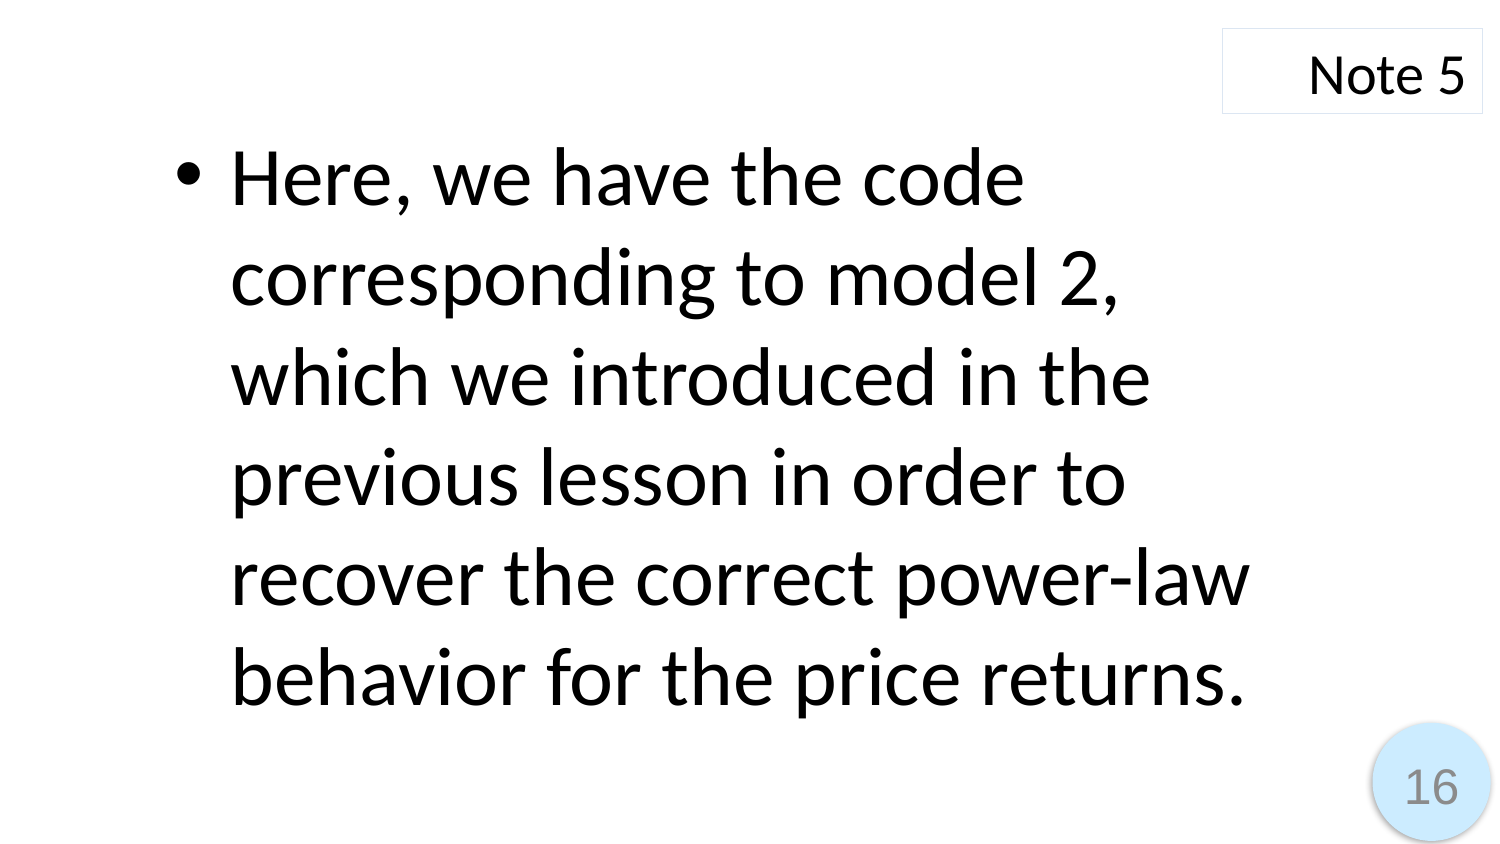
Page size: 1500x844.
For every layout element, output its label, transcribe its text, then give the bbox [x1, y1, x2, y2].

slide_number 16 [1372, 762, 1491, 807]
list Here, we have the code corresponding to model 2, which we introduced in the previous lesson in order to recover the correct power-law behavior for the price returns. [159, 114, 1353, 765]
text_box Note 5 [1222, 28, 1483, 114]
